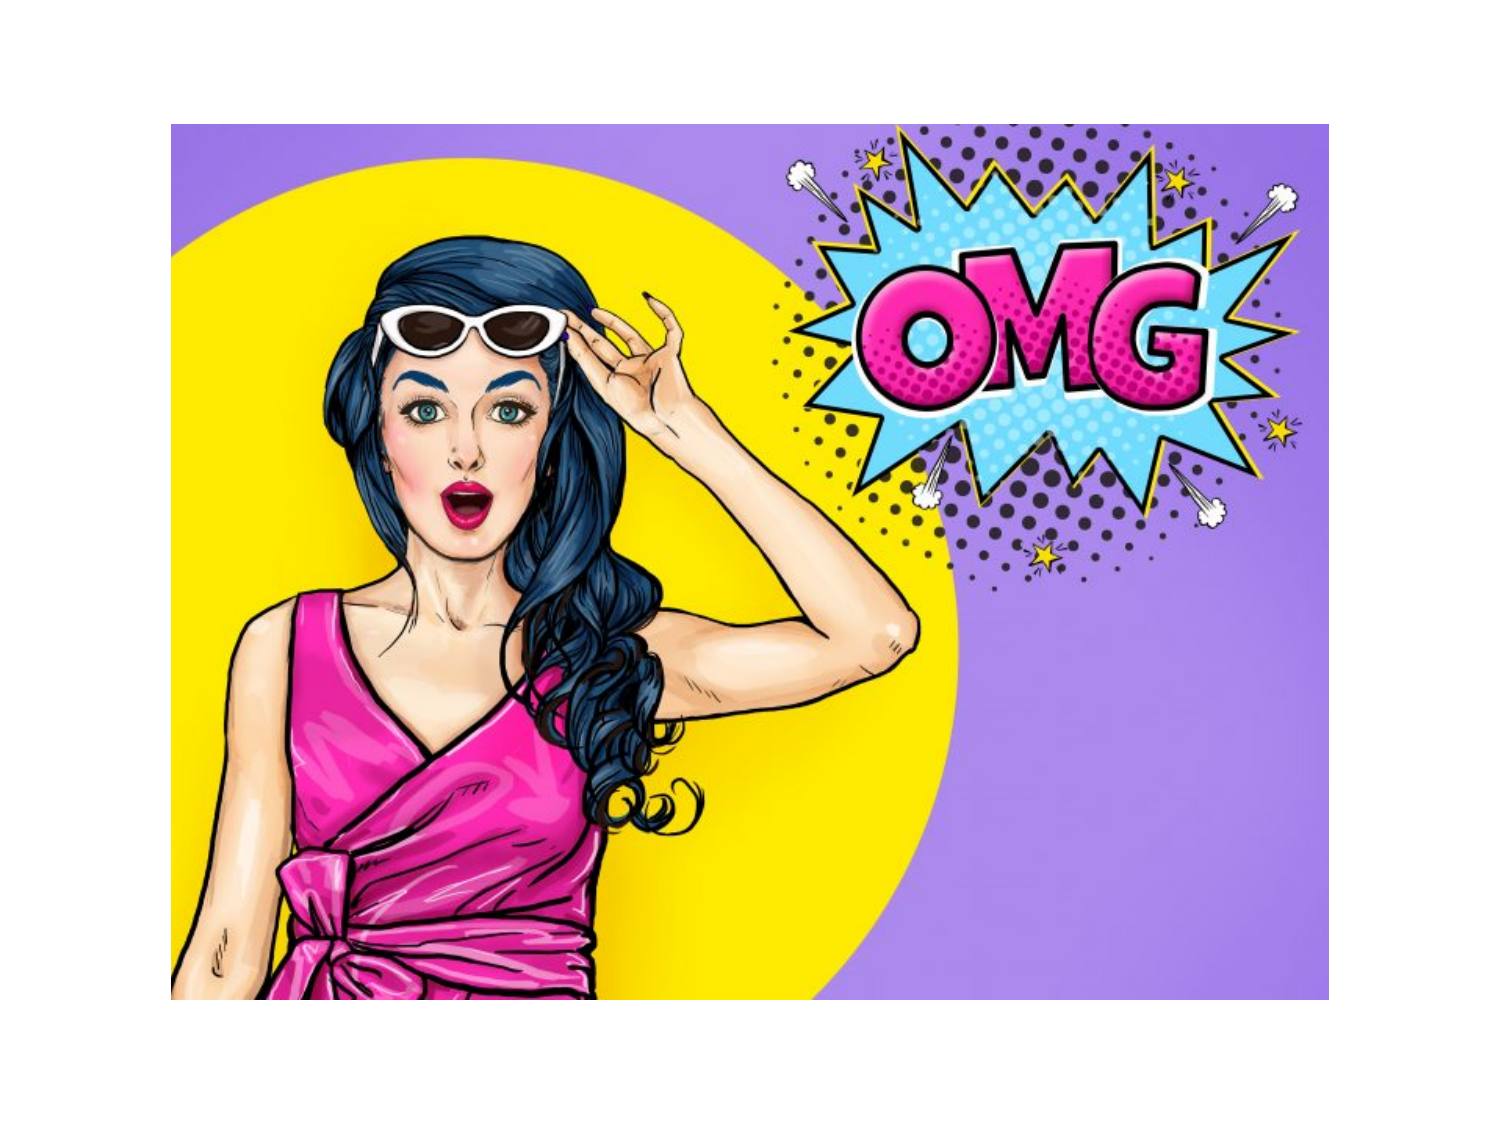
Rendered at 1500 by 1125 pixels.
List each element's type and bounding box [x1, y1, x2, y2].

picture [171, 124, 1329, 1001]
